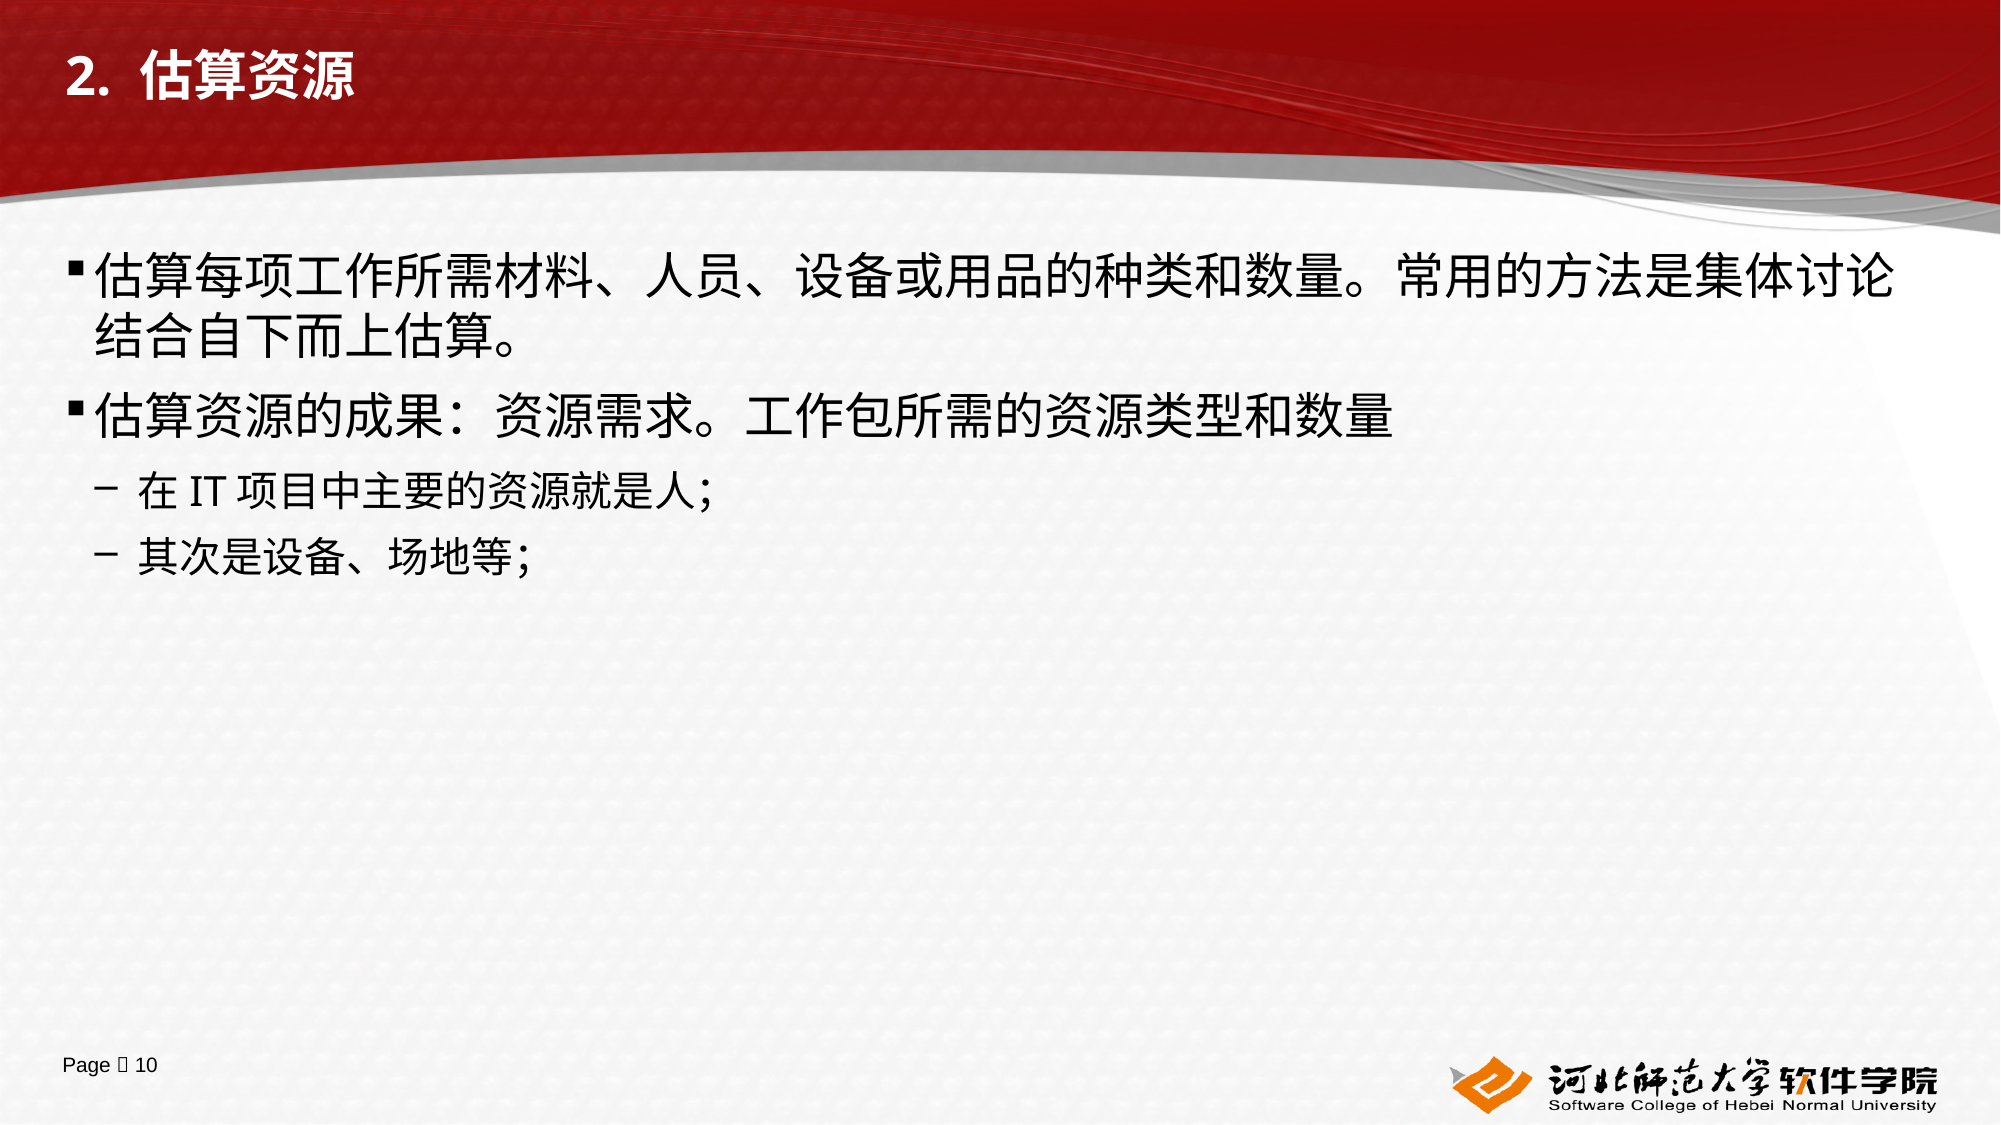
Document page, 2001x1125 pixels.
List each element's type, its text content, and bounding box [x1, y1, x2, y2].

list 估算每项工作所需材料、人员、设备或用品的种类和数量。常用的方法是集体讨论结合自下而上估算。 估算资源的成果：资源需求。工作包所需的资源类型和数量 在IT项目中主要的资源就是人； 其次是设备、场地等； [64, 243, 1930, 952]
title 2. 估算资源 [65, 41, 1930, 148]
picture [0, 0, 2001, 1125]
